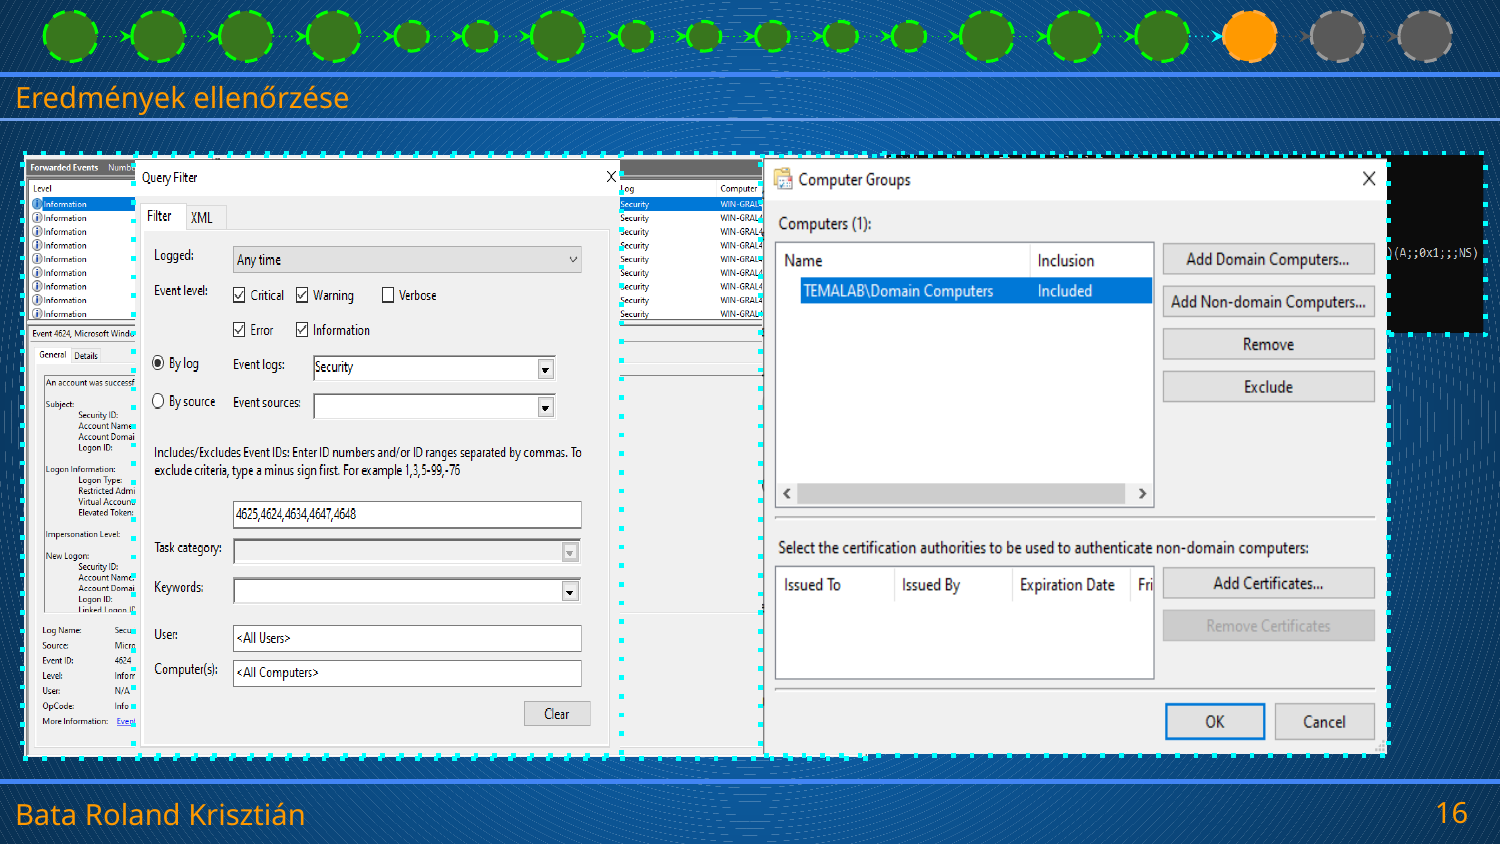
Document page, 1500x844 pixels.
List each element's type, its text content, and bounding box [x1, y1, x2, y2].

text_box [755, 21, 789, 52]
text_box [619, 21, 653, 52]
text_box [395, 21, 429, 52]
text_box Bata Roland Krisztián [0, 789, 345, 844]
text_box [687, 21, 721, 52]
text_box [1311, 11, 1364, 62]
text_box [960, 11, 1014, 62]
text_box [824, 21, 858, 52]
text_box [1223, 11, 1277, 62]
text_box [463, 21, 497, 52]
text_box [1048, 11, 1101, 62]
text_box [307, 11, 360, 62]
text_box [1135, 11, 1189, 62]
text_box [219, 11, 273, 62]
text_box Eredmények ellenőrzése [0, 81, 1186, 119]
slide_number ‹#› [1393, 790, 1484, 844]
text_box [1398, 11, 1452, 62]
text_box [44, 11, 97, 62]
text_box [531, 11, 585, 62]
text_box [132, 11, 185, 62]
text_box Eredmények ellenőrzése [0, 126, 1186, 130]
text_box [892, 21, 926, 52]
picture [24, 154, 1484, 757]
text_box Eredmények ellenőrzése [0, 64, 1186, 74]
